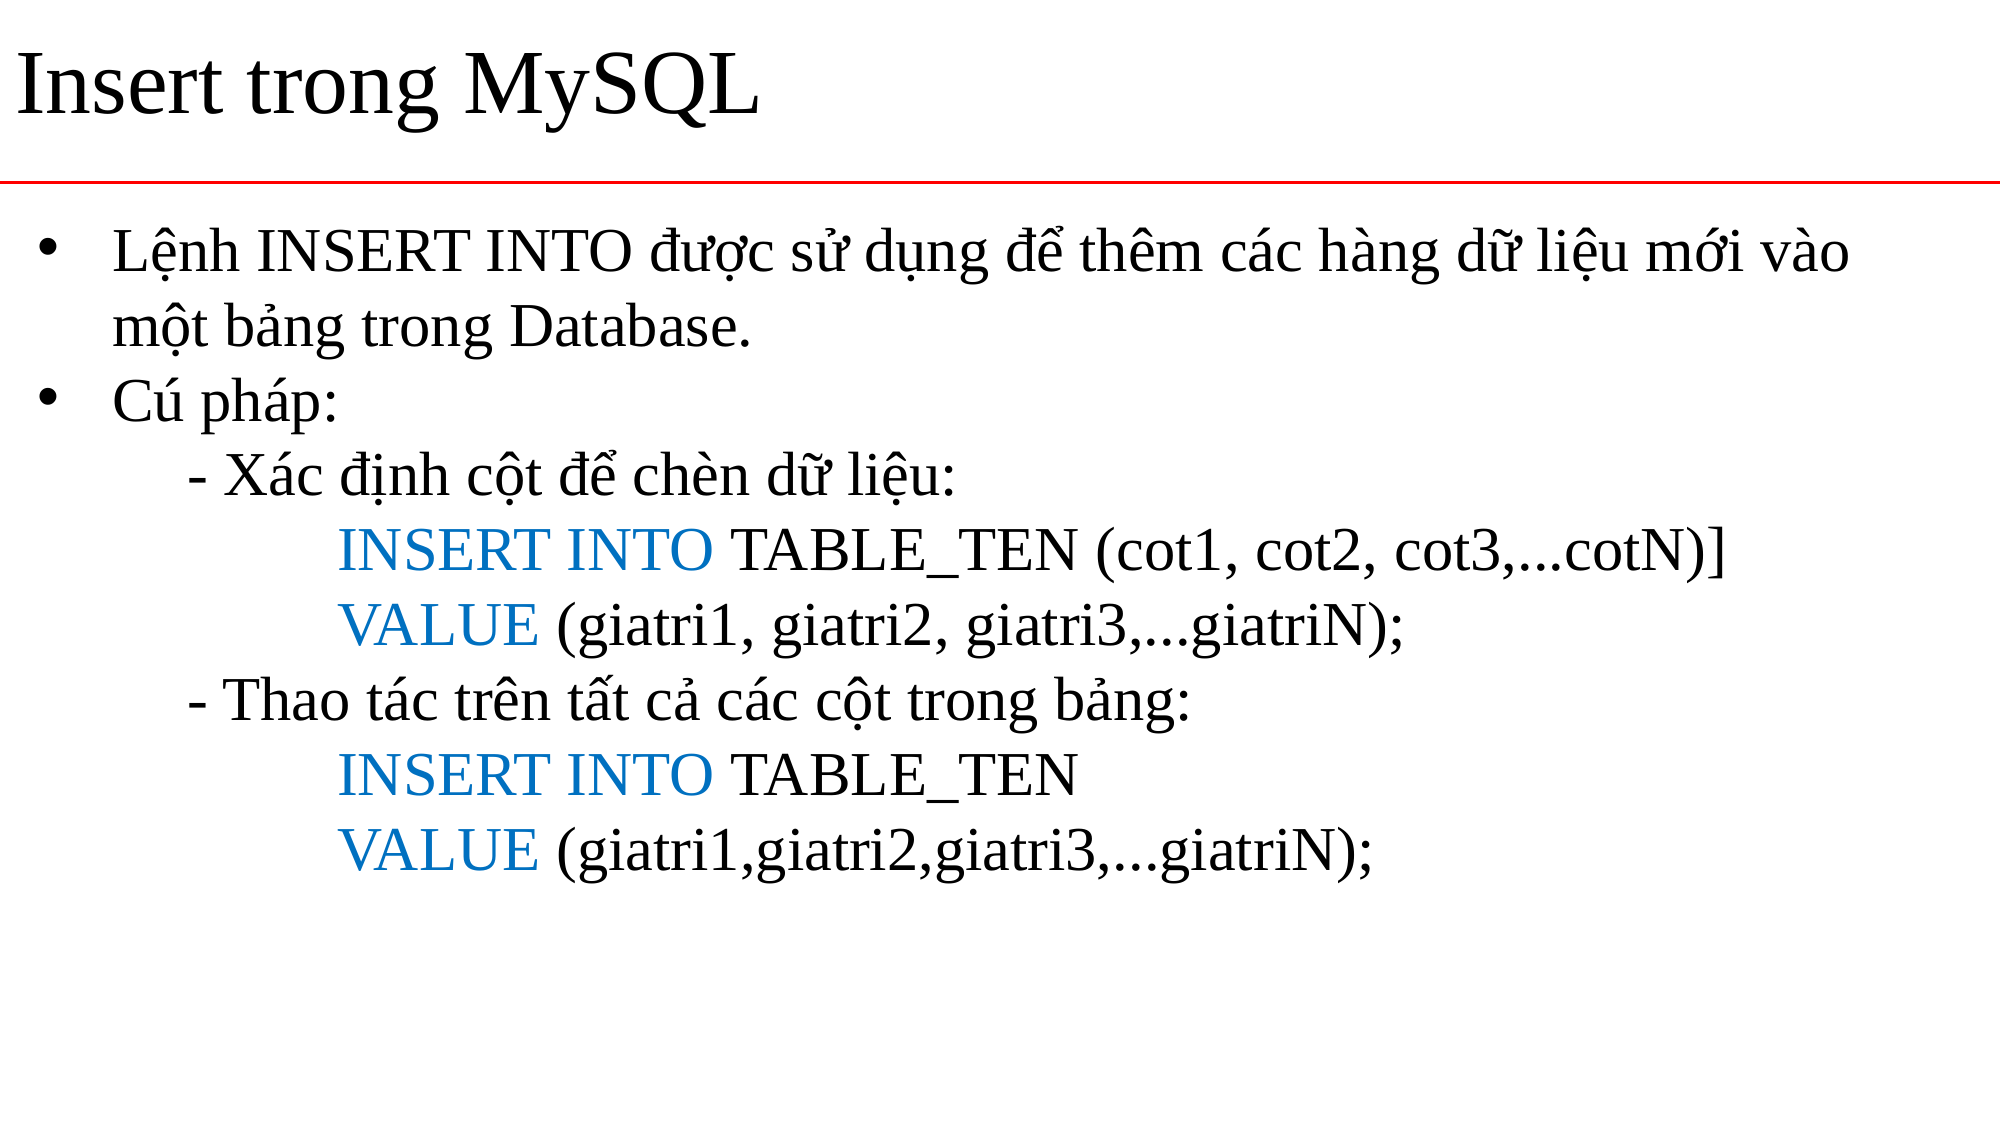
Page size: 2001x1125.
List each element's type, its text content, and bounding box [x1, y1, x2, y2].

text_box Lệnh INSERT INTO được sử dụng để thêm các hàng dữ liệu mới vào một bảng trong Database. Cú pháp: - Xác định cột để chèn dữ liệu: INSERT INTO TABLE_TEN (cot1, cot2, cot3,...cotN)] VALUE (giatri1, giatri2, giatri3,...giatriN); - Thao tác trên tất cả các cột trong bảng: INSERT INTO TABLE_TEN VALUE (giatri1,giatri2,giatri3,...giatriN); [22, 201, 1976, 1111]
text_box Insert trong MySQL [0, 14, 1772, 141]
